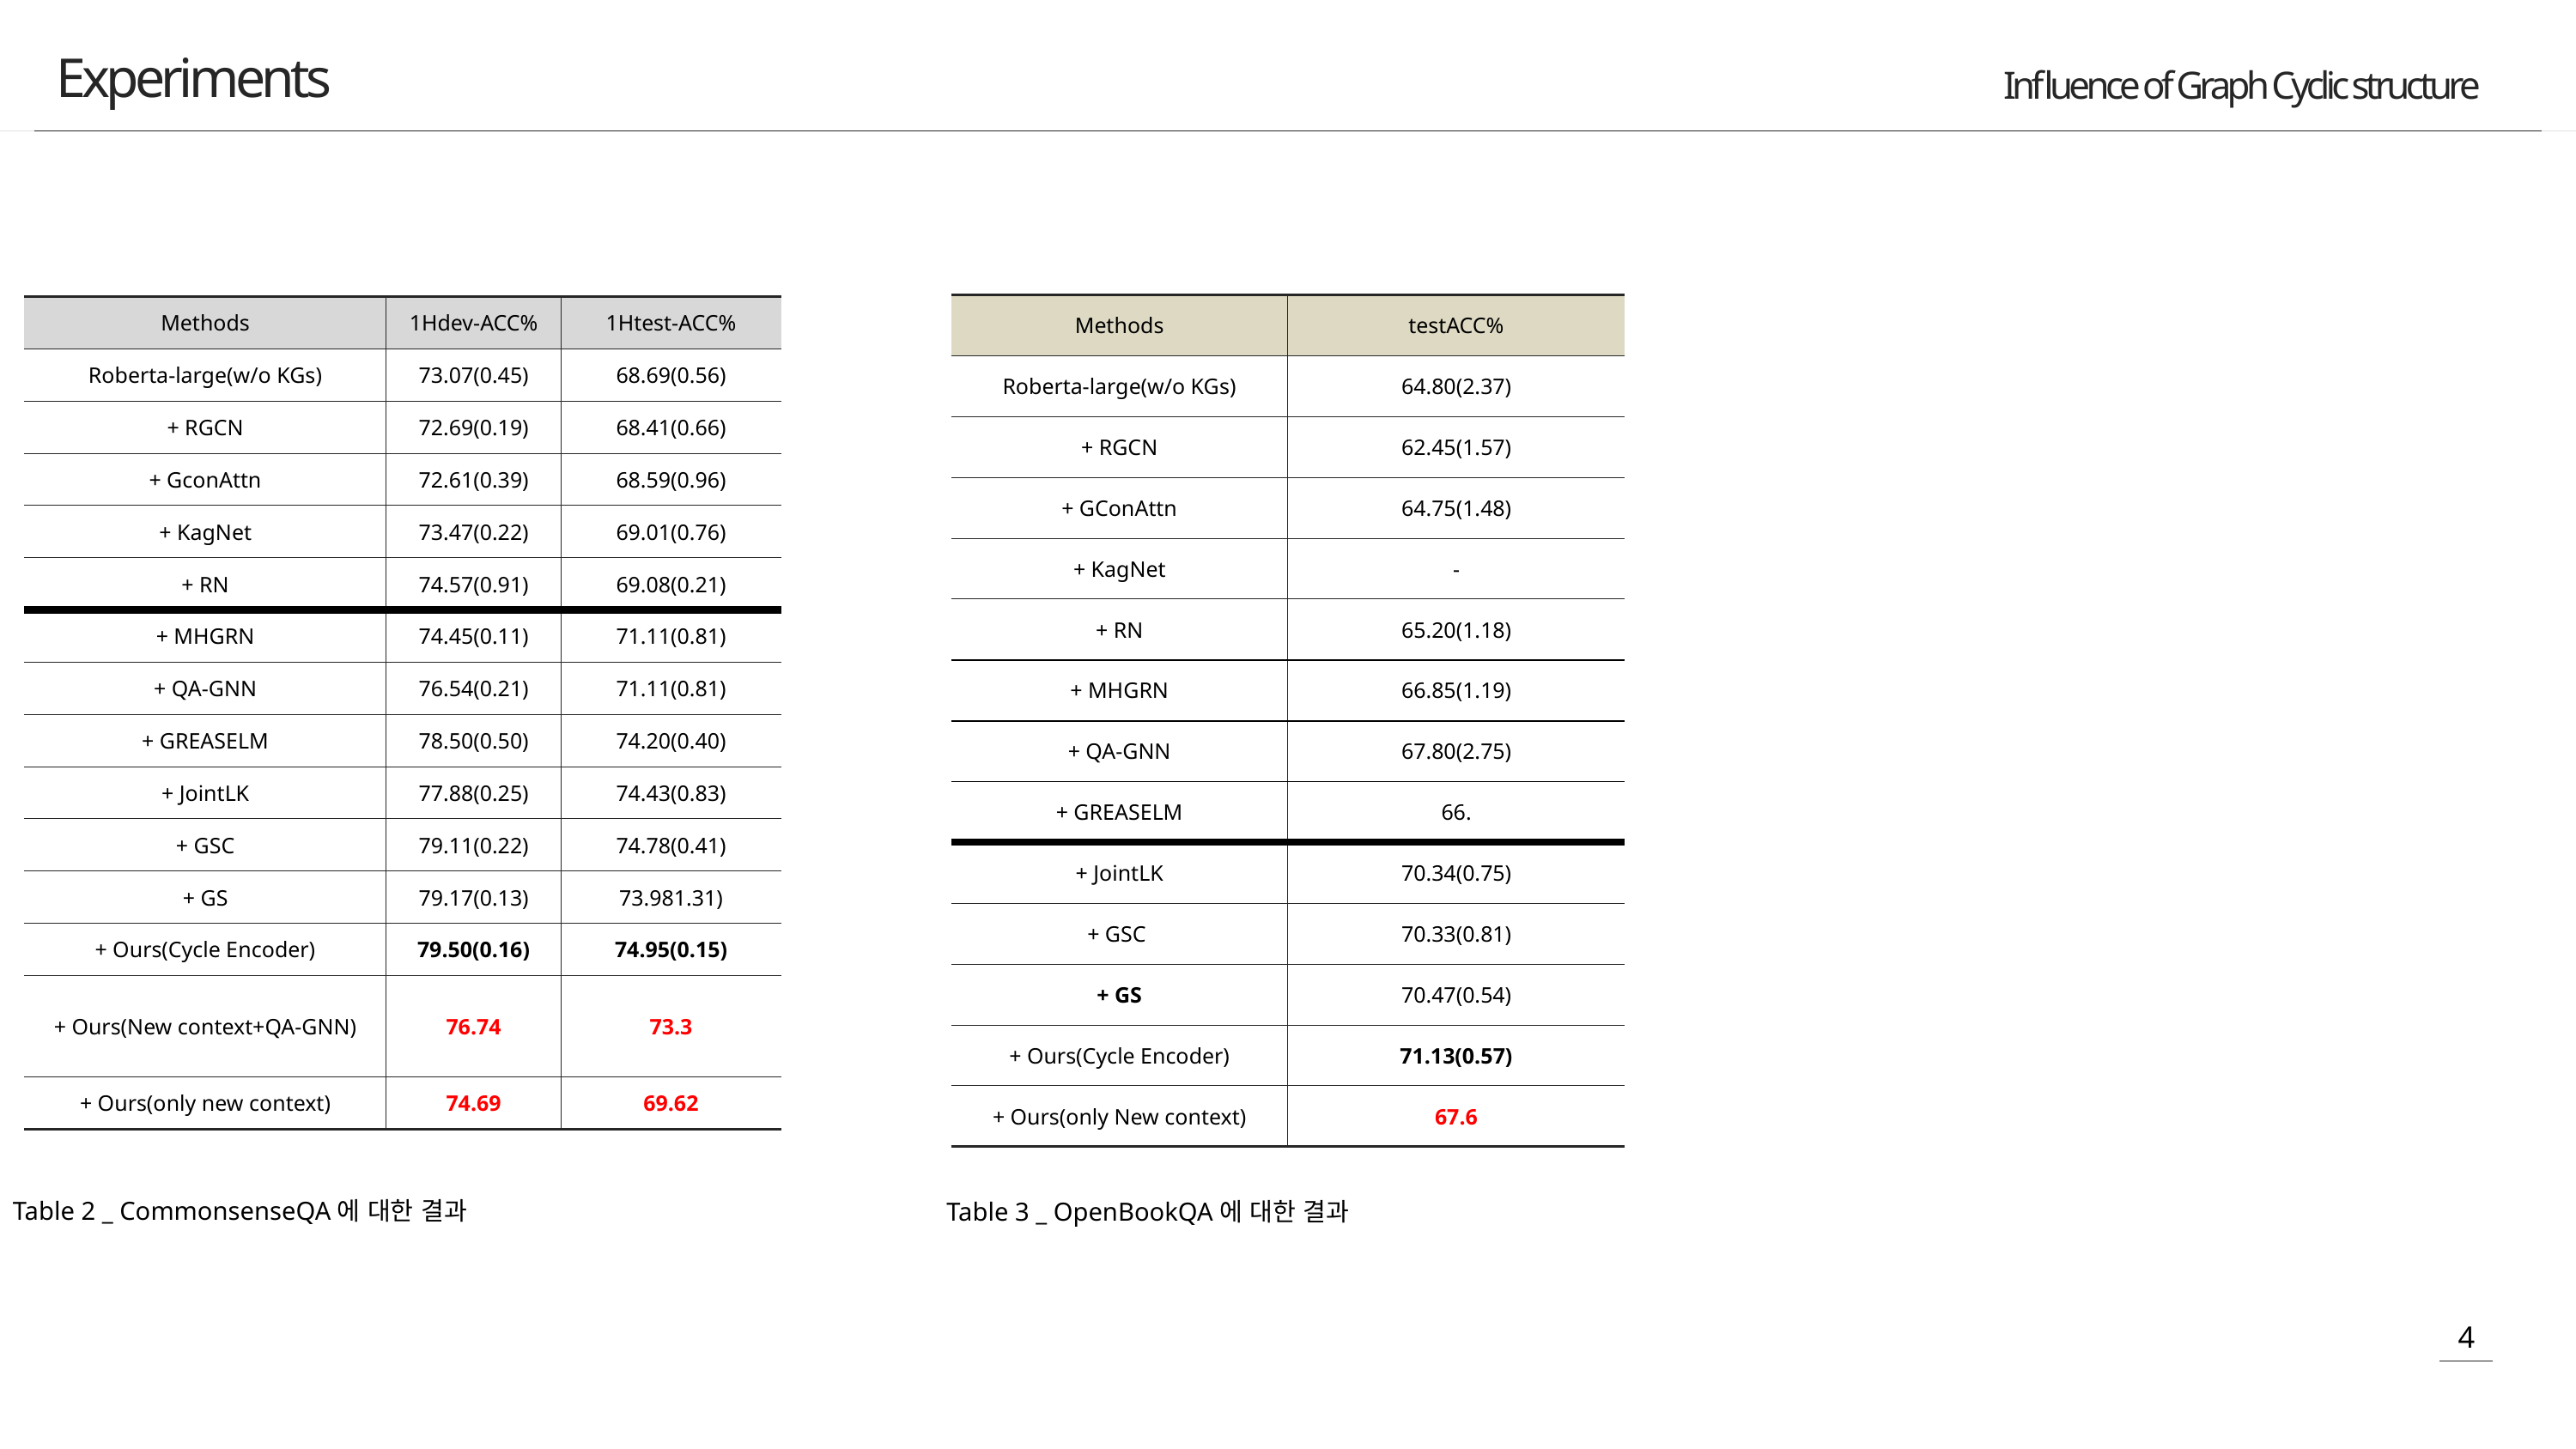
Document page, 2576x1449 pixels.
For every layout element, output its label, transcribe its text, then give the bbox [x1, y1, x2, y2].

text_box Table 2 _ CommonsenseQA에 대한 결과 [0, 1173, 744, 1232]
text_box Table 3 _ OpenBookQA에 대한 결과 [933, 1174, 1678, 1233]
list Experiments [43, 0, 1222, 132]
